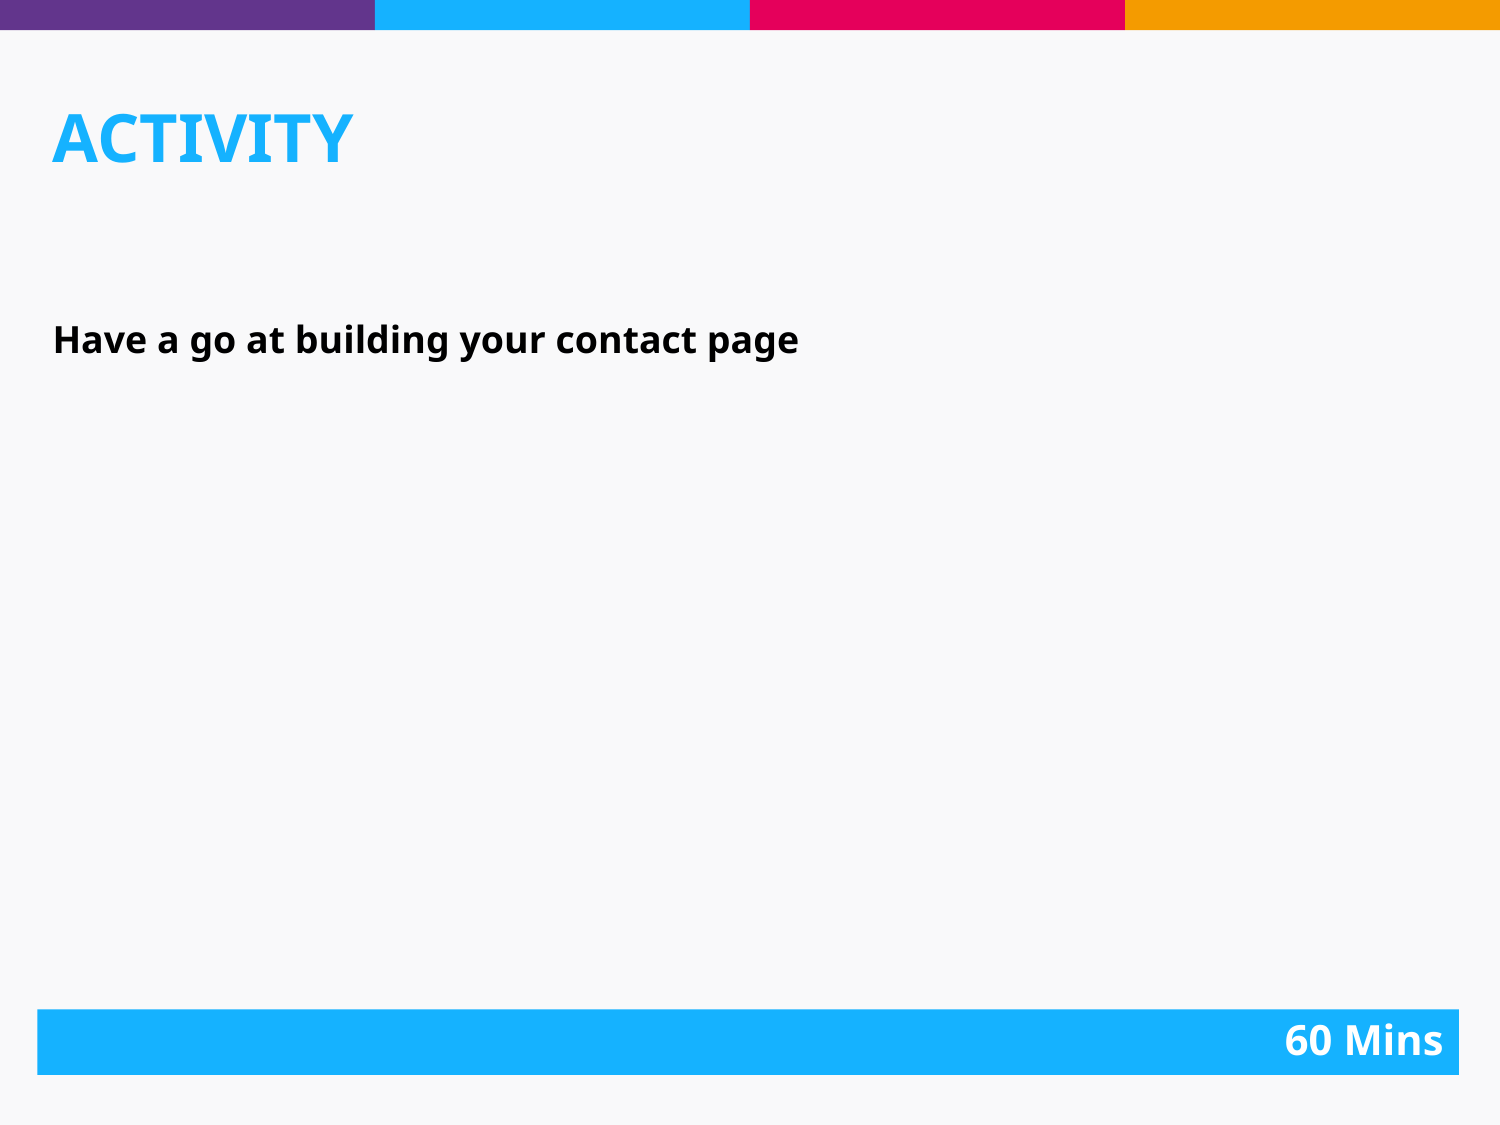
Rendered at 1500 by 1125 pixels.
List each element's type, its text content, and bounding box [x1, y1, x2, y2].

list Have a go at building your contact page [37, 313, 1459, 1075]
title ACTIVITY [37, 96, 1500, 186]
list 60 Mins [804, 1009, 1459, 1075]
